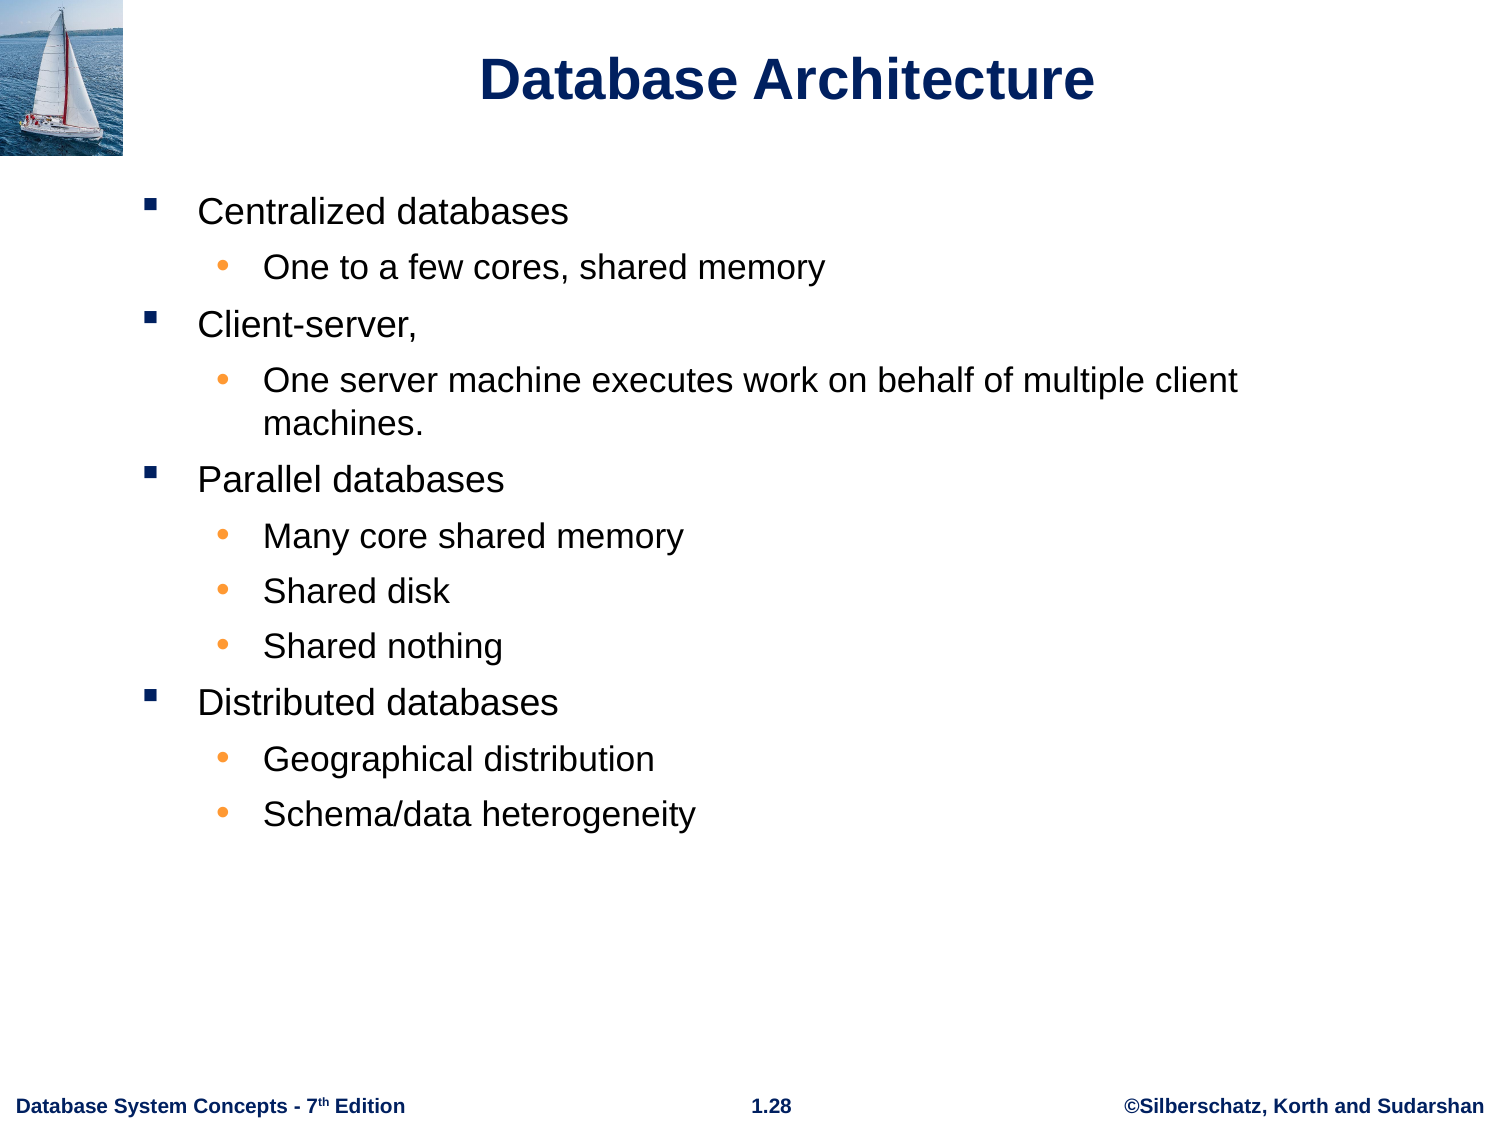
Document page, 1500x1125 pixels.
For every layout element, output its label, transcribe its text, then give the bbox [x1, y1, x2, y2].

title Database Architecture [125, 18, 1452, 120]
picture [0, 0, 123, 156]
list Centralized databases One to a few cores, shared memory Client-server, One server machine executes work on behalf of multiple client machines. Parallel databases Many core shared memory Shared disk Shared nothing Distributed databases Geographical distribution Schema/data heterogeneity [126, 179, 1333, 984]
